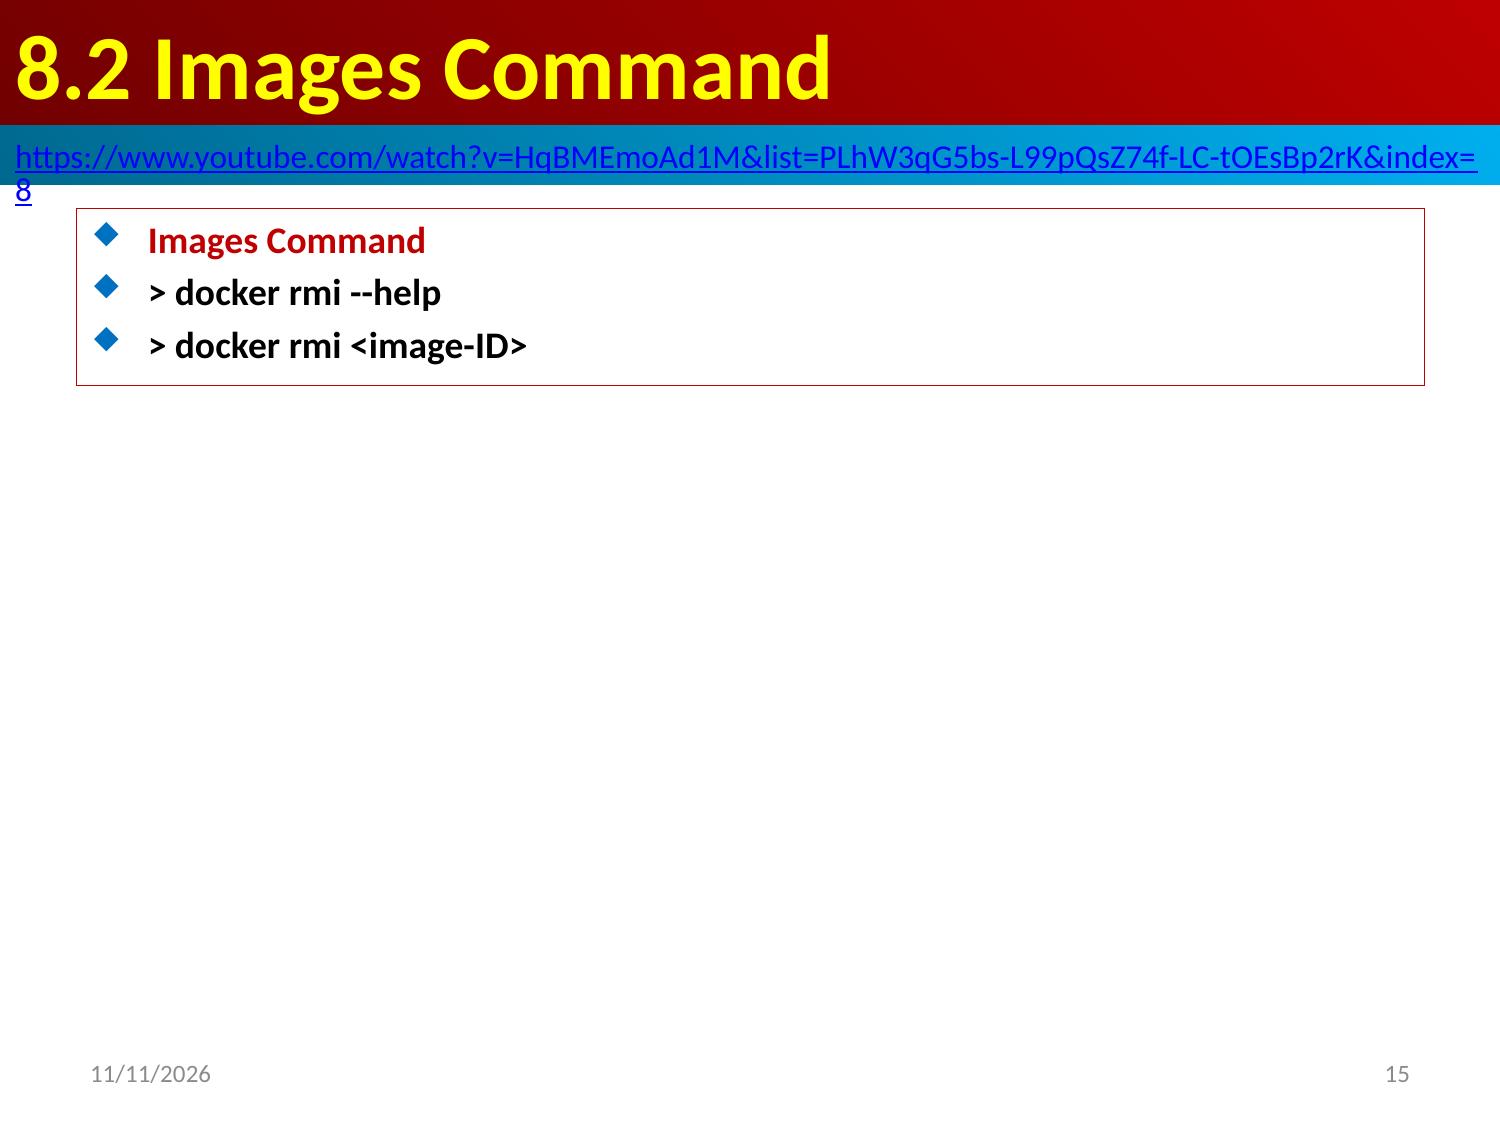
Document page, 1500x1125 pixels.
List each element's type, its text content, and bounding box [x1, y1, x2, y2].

title 8.2 Images Command [0, 0, 1500, 125]
slide_number 15 [1074, 1042, 1425, 1103]
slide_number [75, 1042, 425, 1103]
subtitle Images Command > docker rmi --help > docker rmi <image-ID> [76, 208, 1425, 386]
text_box https://www.youtube.com/watch?v=HqBMEmoAd1M&list=PLhW3qG5bs-L99pQsZ74f-LC-tOEsBp2rK&index=8 [0, 125, 1500, 185]
